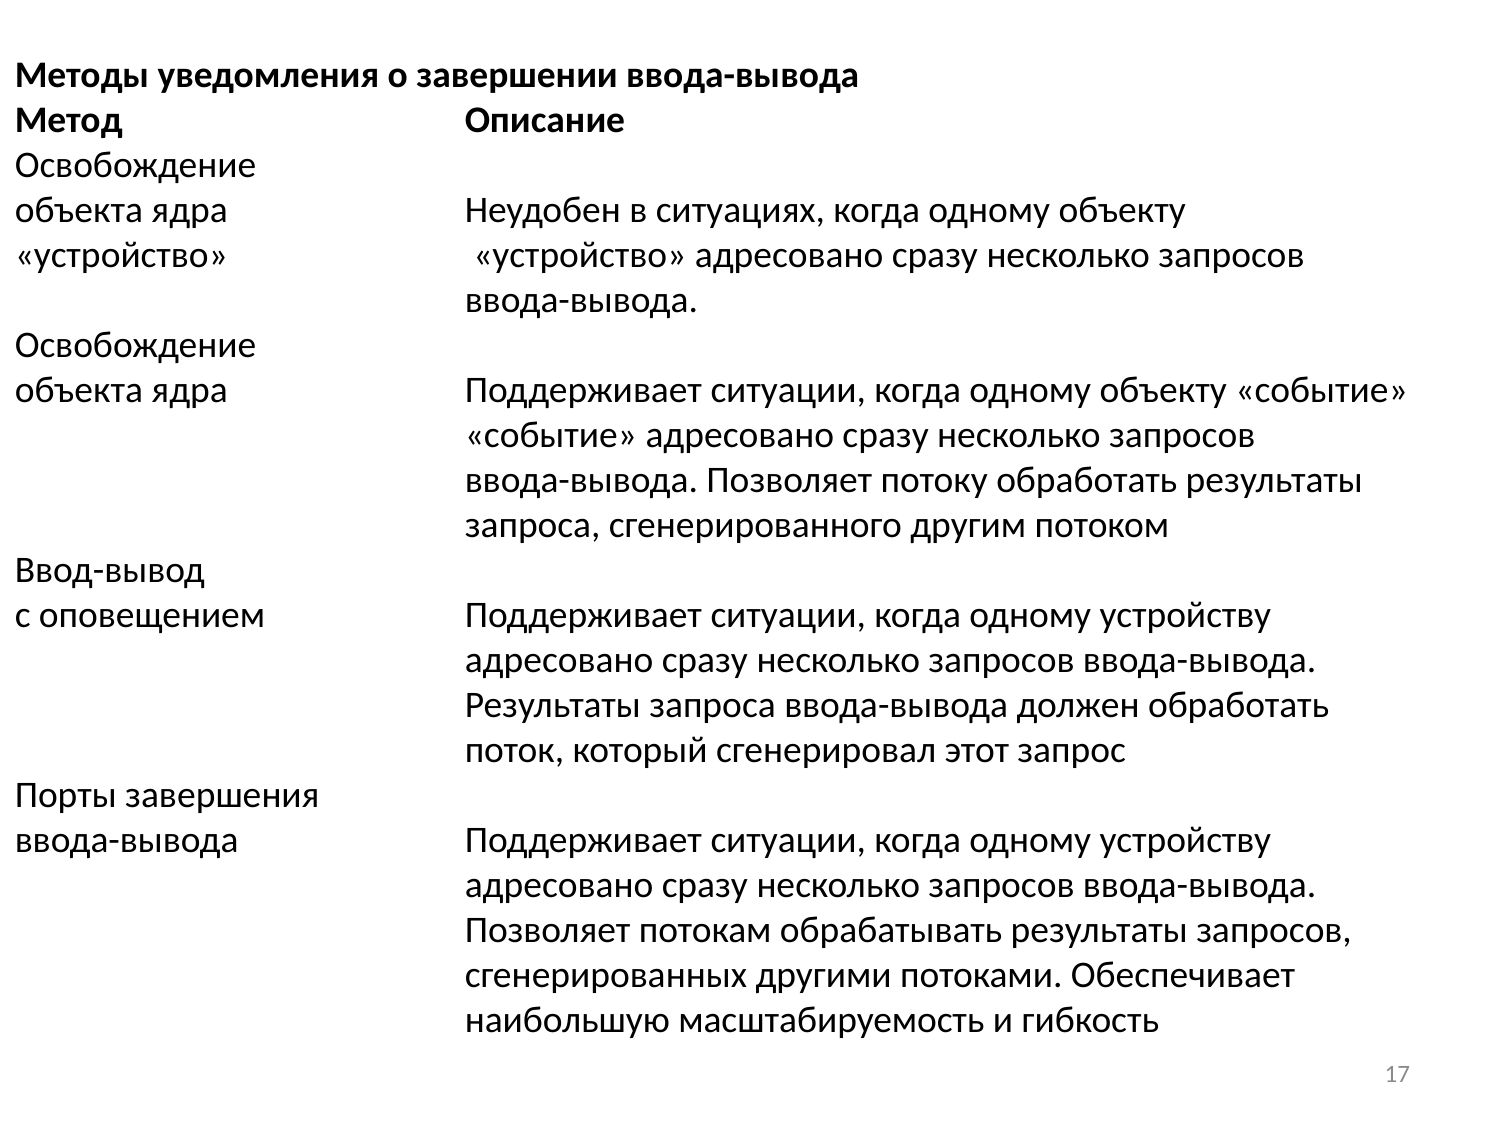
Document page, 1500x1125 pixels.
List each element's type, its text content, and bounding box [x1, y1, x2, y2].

slide_number 17 [1074, 1048, 1425, 1103]
text_box Методы уведомления о завершении ввода-вывода Метод Описание Освобождение объекта ядра Неудобен в ситуациях, когда одному объекту «устройство» «устройство» адресовано сразу несколько запросов ввода-вывода. Освобождение объекта ядра Поддерживает ситуации, когда одному объекту «событие» «событие» адресовано сразу несколько запросов ввода-вывода. Позволяет потоку обработать результаты запроса, сгенерированного другим потоком Ввод-вывод с оповещением Поддерживает ситуации, когда одному устройству адресовано сразу несколько запросов ввода-вывода. Результаты запроса ввода-вывода должен обработать поток, который сгенерировал этот запрос Порты завершения ввода-вывода Поддерживает ситуации, когда одному устройству адресовано сразу несколько запросов ввода-вывода. Позволяет потокам обрабатывать результаты запросов, сгенерированных другими потоками. Обеспечивает наибольшую масштабируемость и гибкость [0, 42, 1500, 1048]
